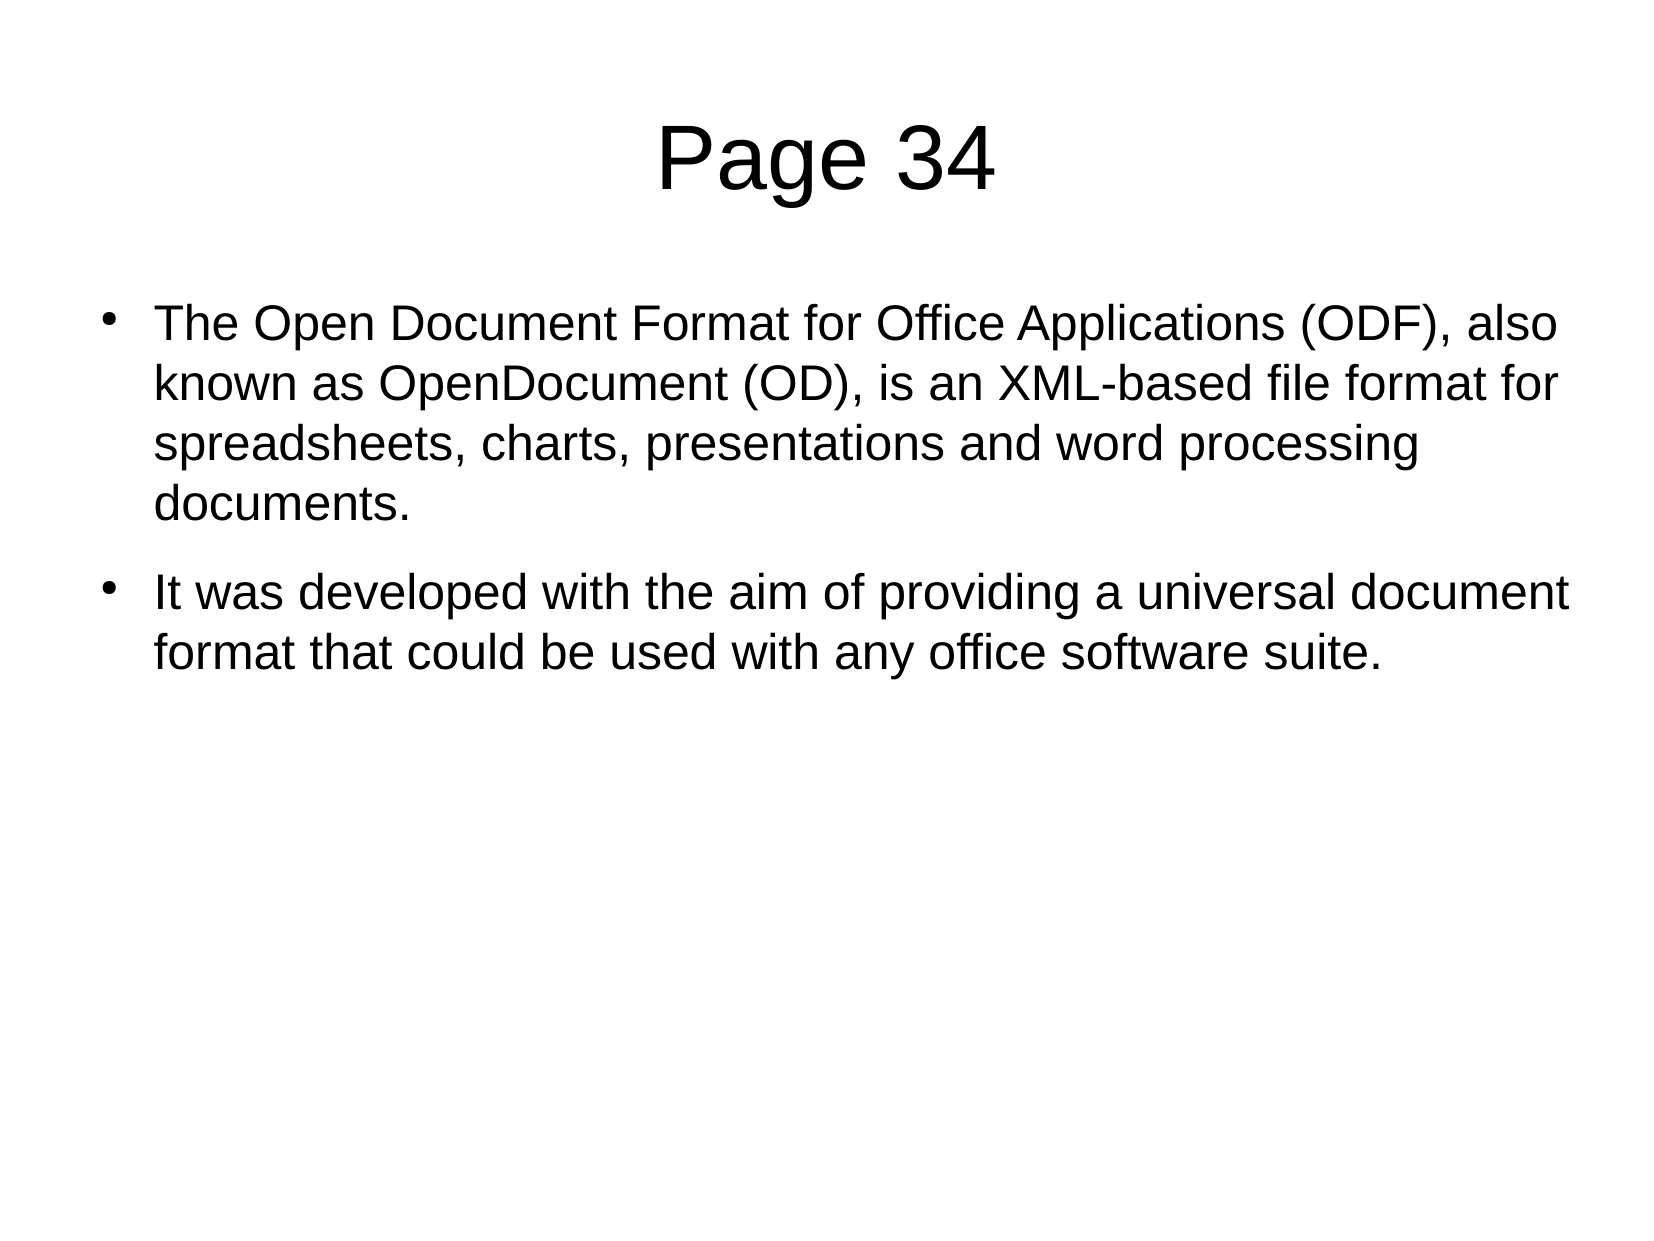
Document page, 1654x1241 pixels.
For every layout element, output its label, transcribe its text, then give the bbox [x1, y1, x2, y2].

title Page 34 [82, 49, 1571, 257]
list The Open Document Format for Office Applications (ODF), also known as OpenDocument (OD), is an XML-based file format for spreadsheets, charts, presentations and word processing documents. It was developed with the aim of providing a universal document format that could be used with any office software suite. [82, 290, 1571, 1109]
